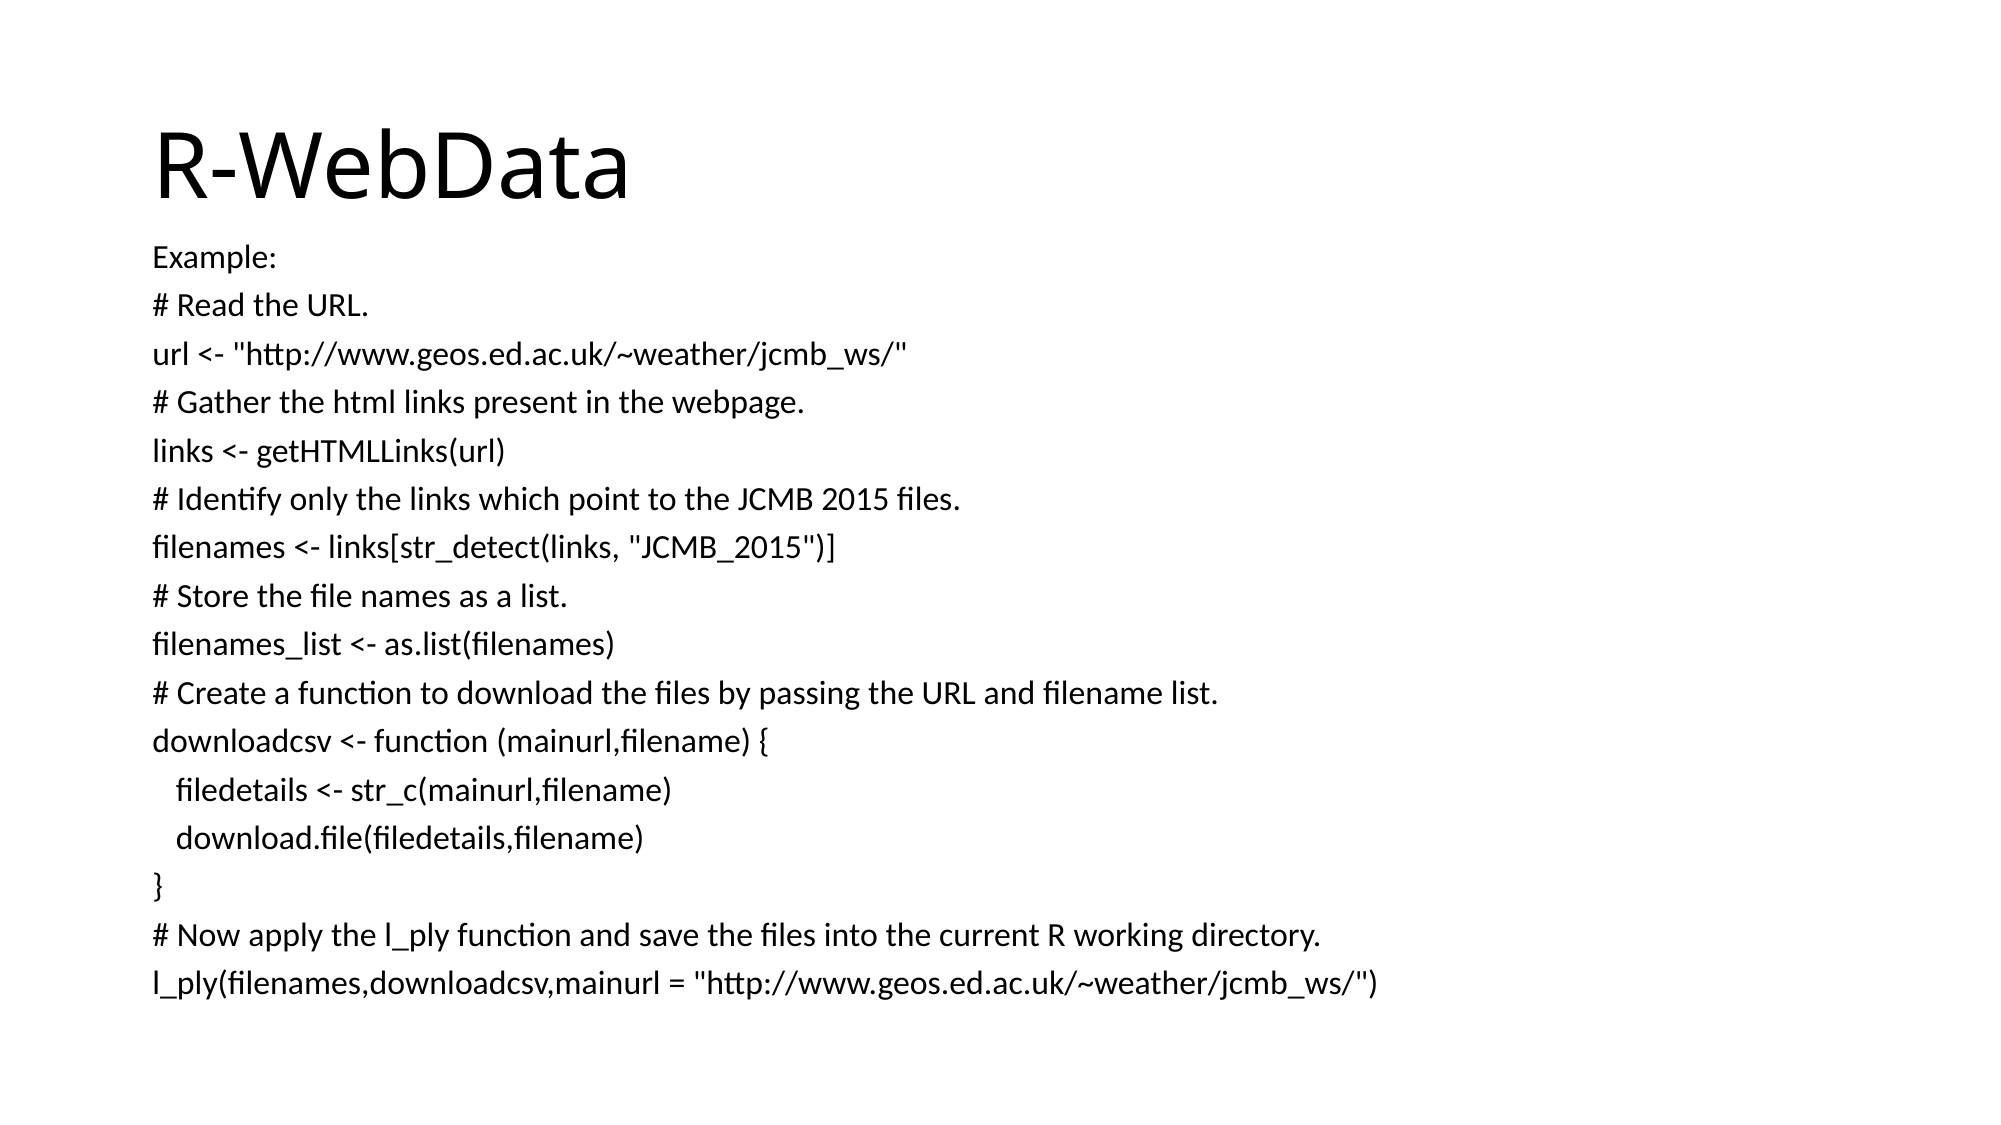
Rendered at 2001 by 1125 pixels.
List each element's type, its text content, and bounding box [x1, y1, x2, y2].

title R-WebData [137, 59, 1863, 231]
list Example: # Read the URL. url <- "http://www.geos.ed.ac.uk/~weather/jcmb_ws/" # Gather the html links present in the webpage. links <- getHTMLLinks(url) # Identify only the links which point to the JCMB 2015 files. filenames <- links[str_detect(links, "JCMB_2015")] # Store the file names as a list. filenames_list <- as.list(filenames) # Create a function to download the files by passing the URL and filename list. downloadcsv <- function (mainurl,filename) { filedetails <- str_c(mainurl,filename) download.file(filedetails,filename) } # Now apply the l_ply function and save the files into the current R working directory. l_ply(filenames,downloadcsv,mainurl = "http://www.geos.ed.ac.uk/~weather/jcmb_ws/") [137, 231, 1863, 1014]
